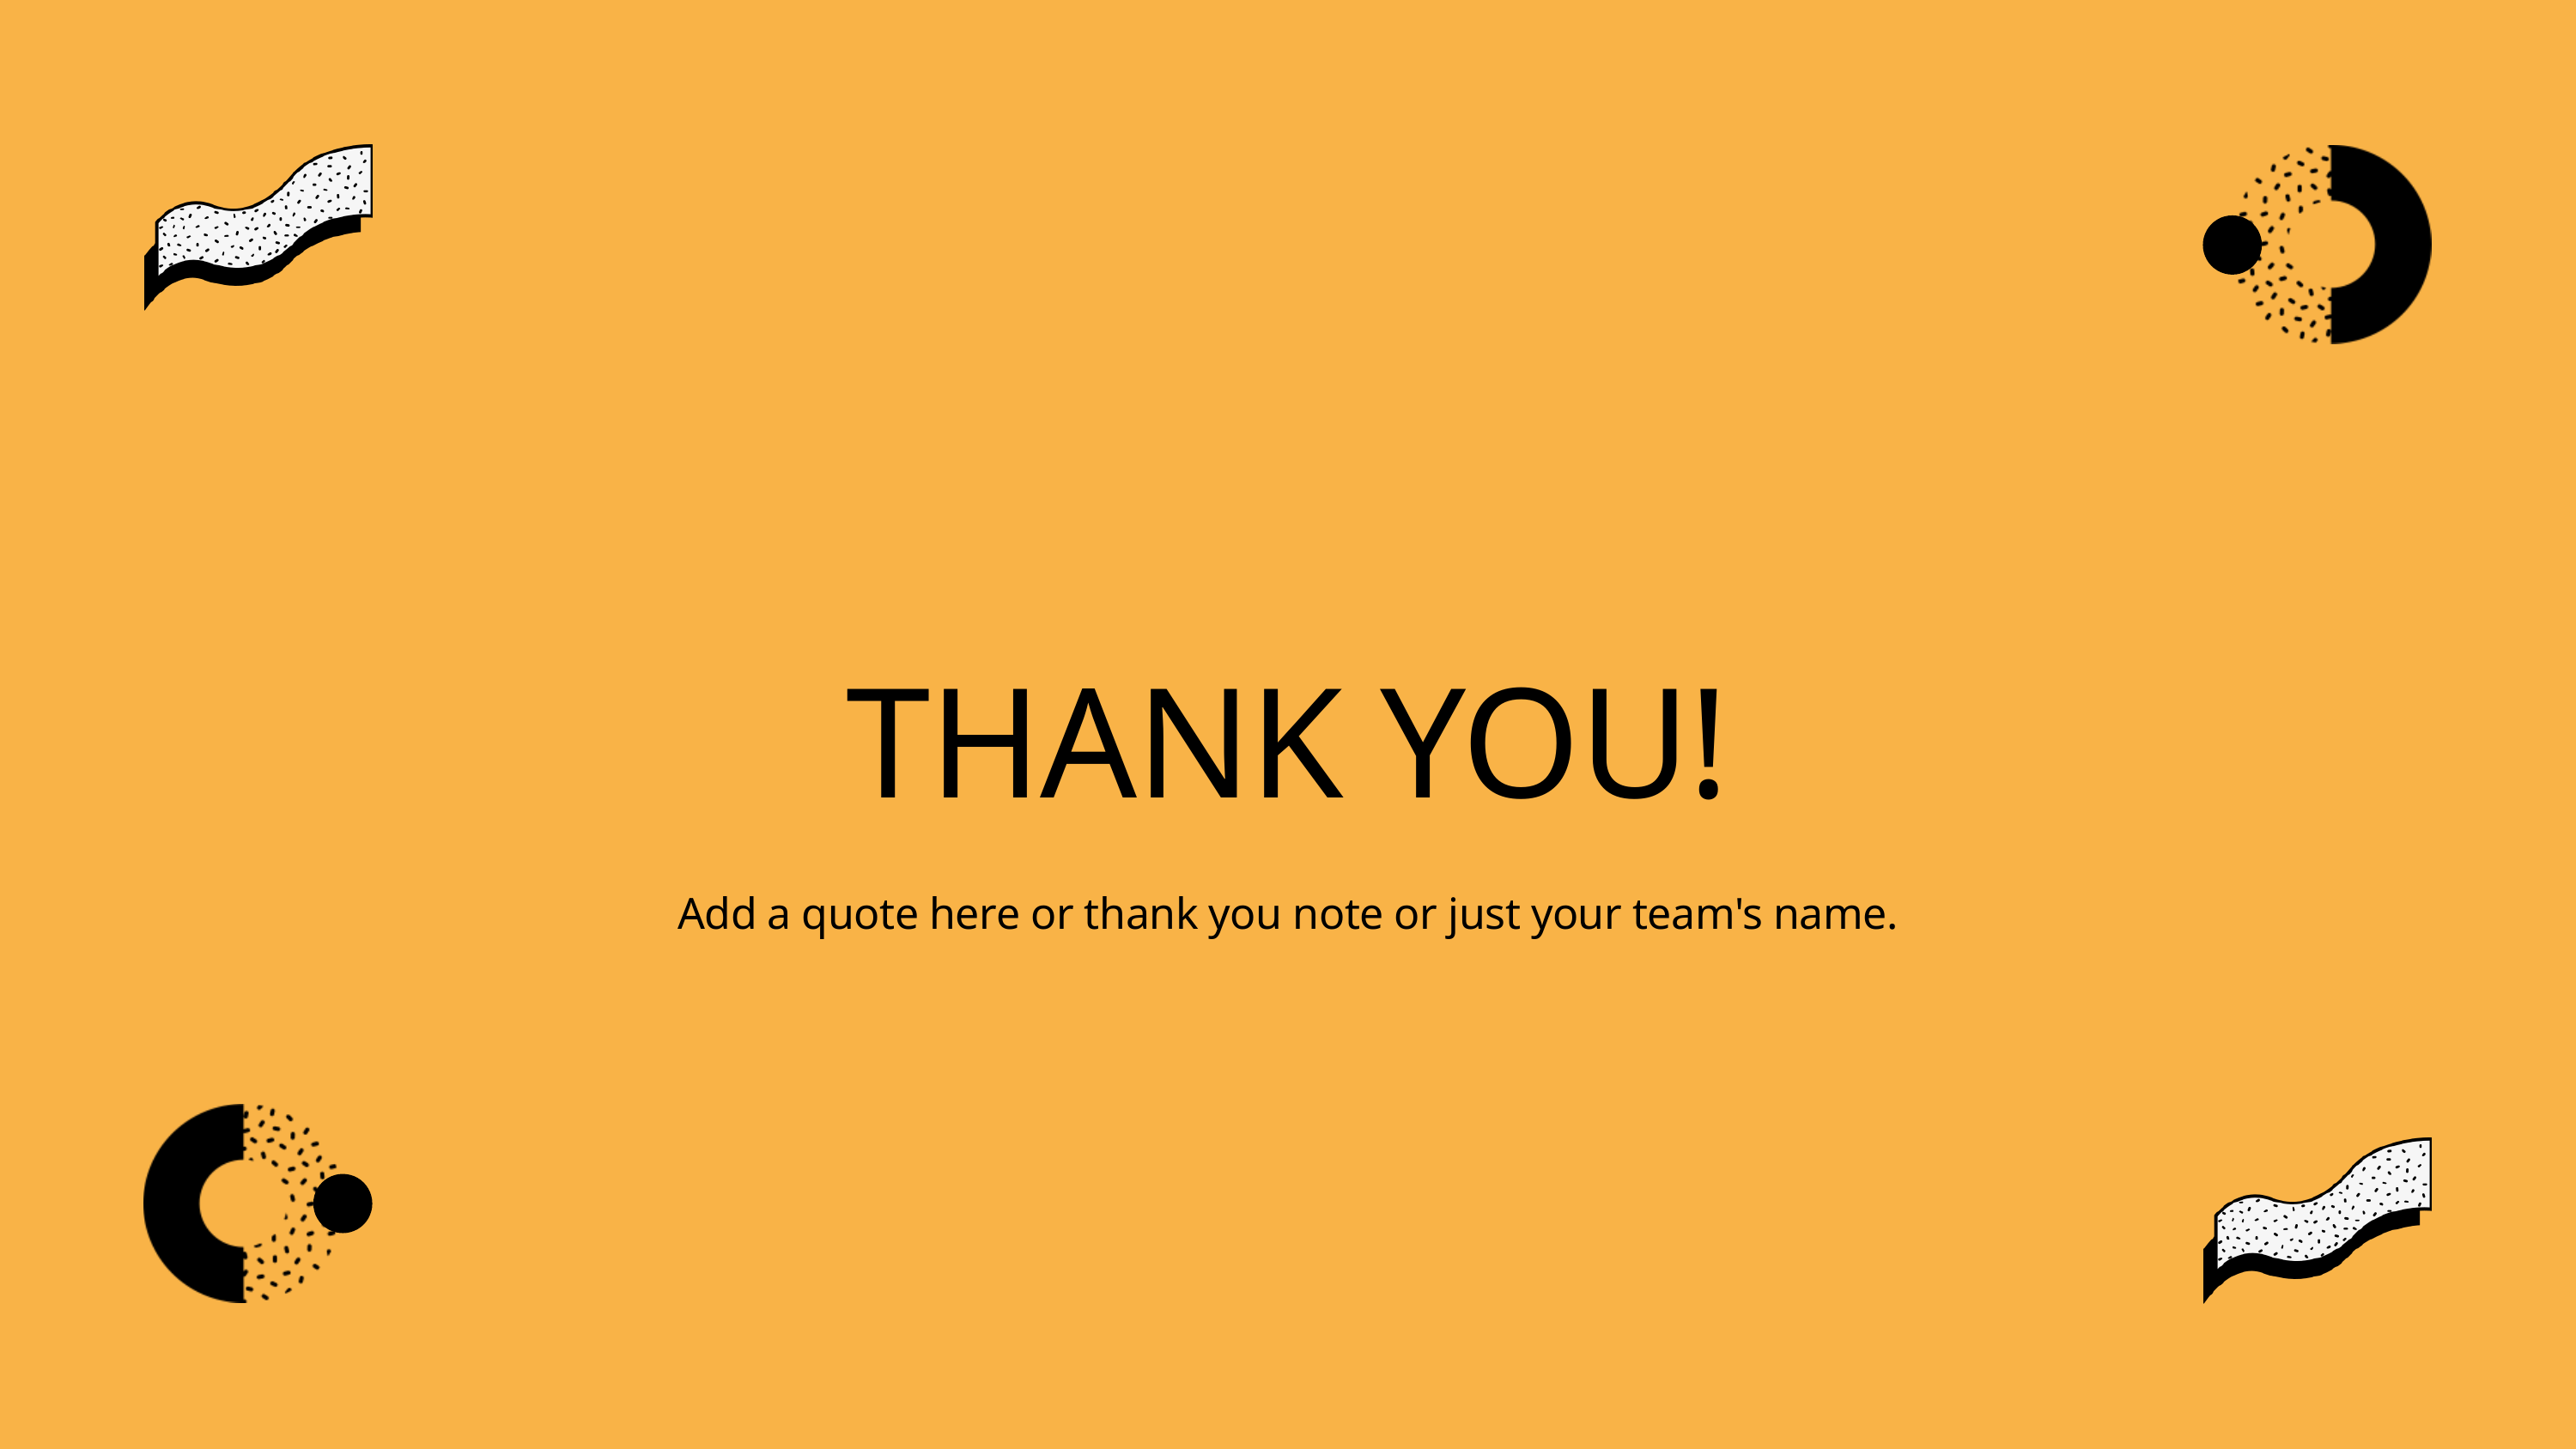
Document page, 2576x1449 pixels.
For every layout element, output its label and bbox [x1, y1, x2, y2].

text_box [143, 1104, 373, 1303]
text_box [490, 514, 2086, 935]
picture [2203, 1137, 2432, 1304]
picture [144, 144, 373, 312]
text_box [2202, 145, 2432, 345]
